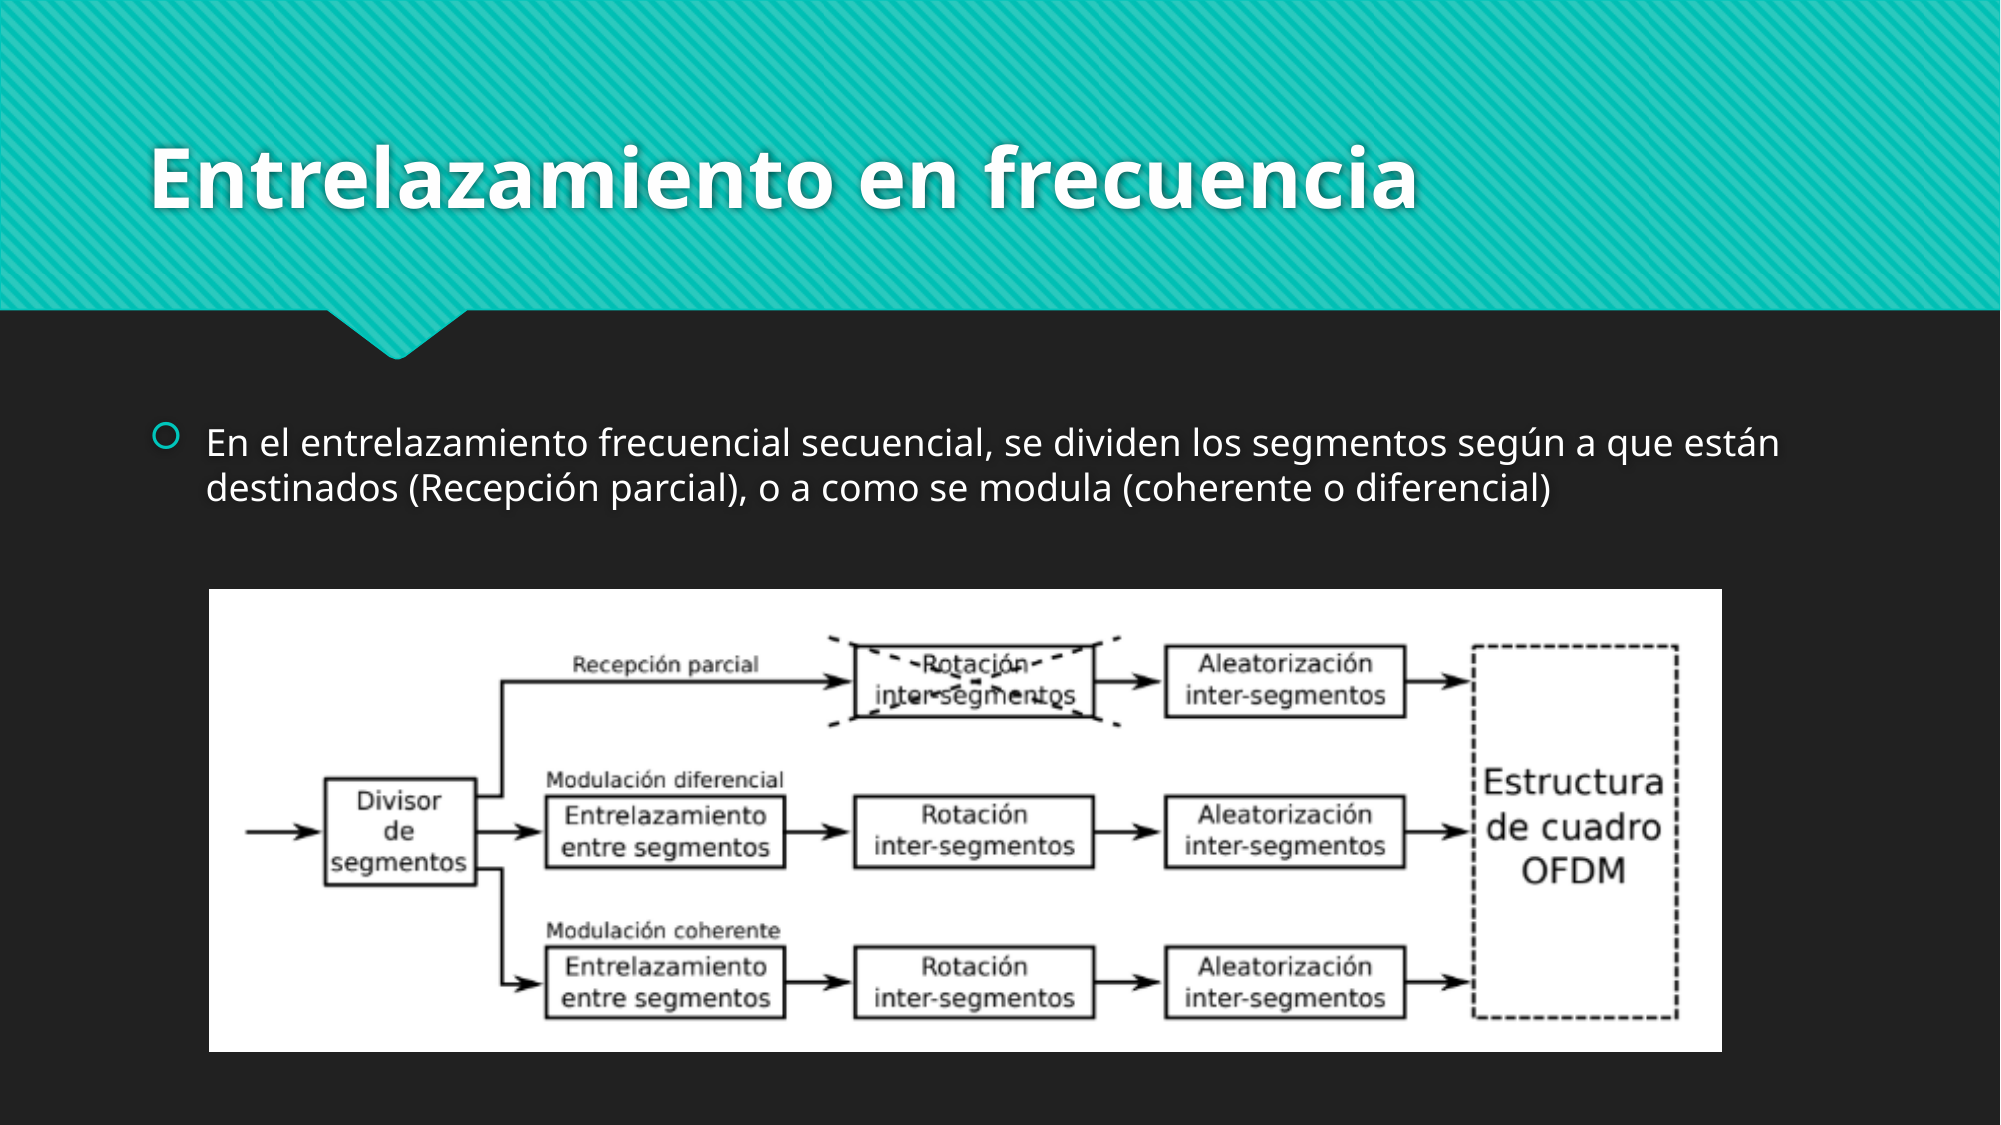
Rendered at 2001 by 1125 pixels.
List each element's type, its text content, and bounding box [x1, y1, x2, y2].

title Entrelazamiento en frecuencia [132, 73, 1868, 233]
list En el entrelazamiento frecuencial secuencial, se dividen los segmentos según a que están destinados (Recepción parcial), o a como se modula (coherente o diferencial) [134, 364, 1866, 563]
picture [208, 589, 1722, 1052]
